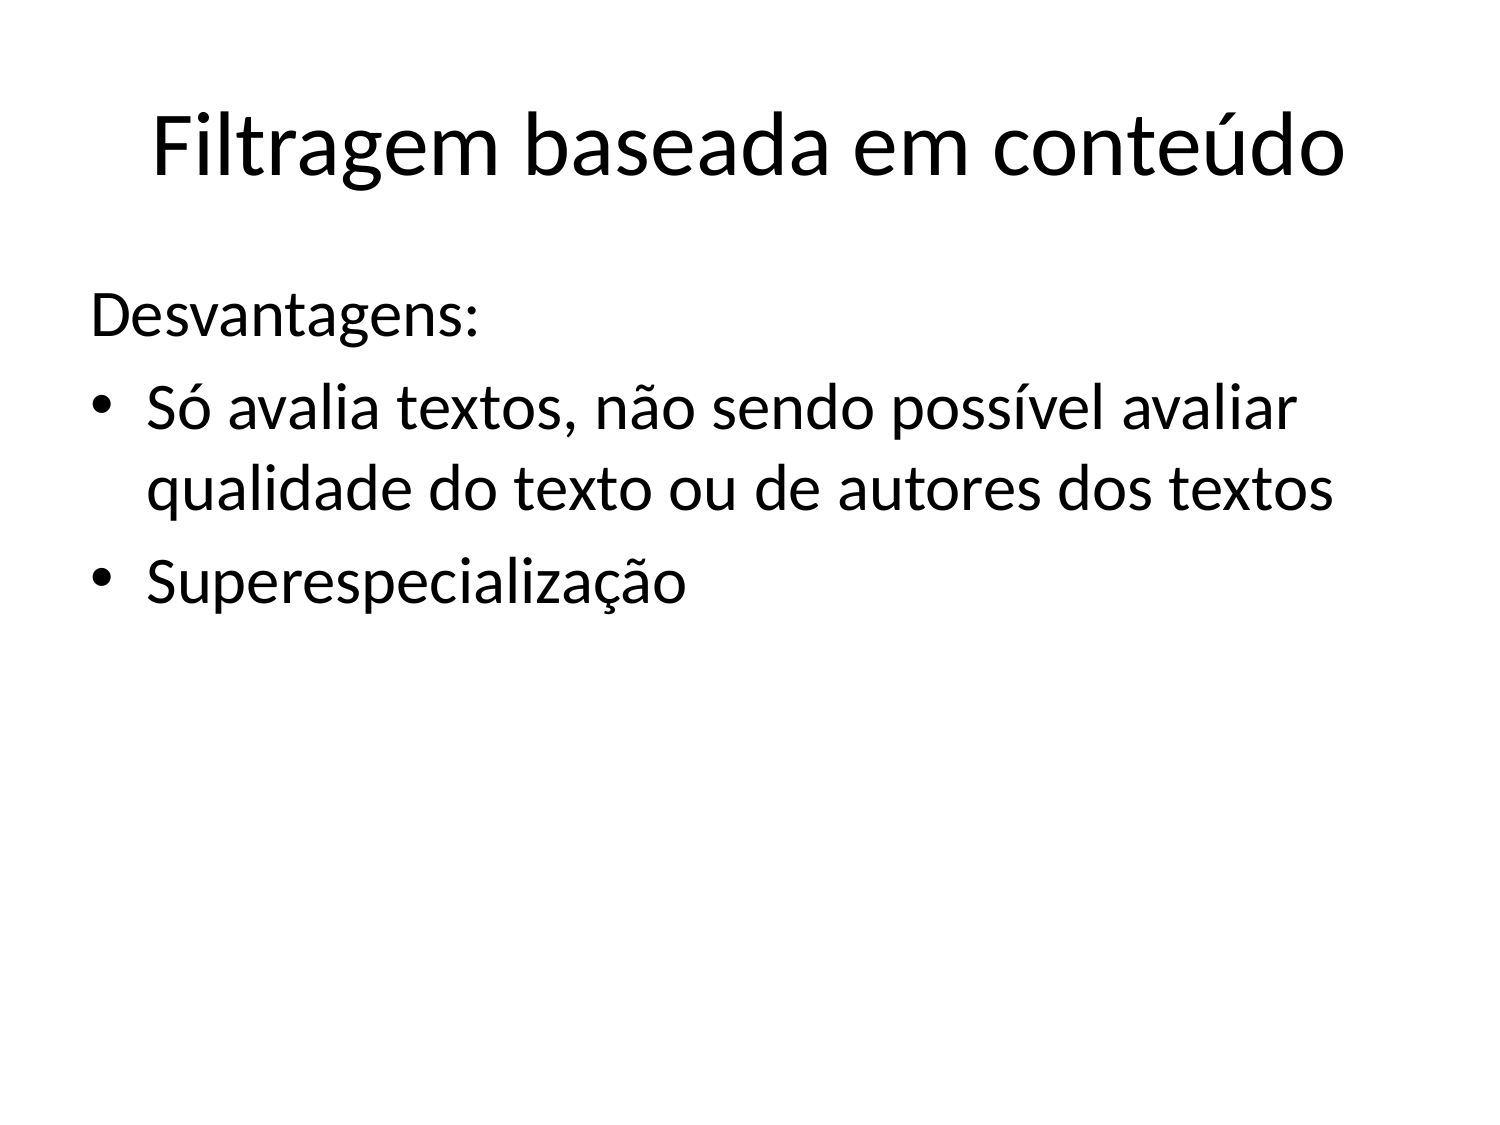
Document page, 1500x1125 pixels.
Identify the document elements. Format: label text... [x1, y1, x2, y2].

title Filtragem baseada em conteúdo [75, 45, 1425, 233]
list Desvantagens: Só avalia textos, não sendo possível avaliar qualidade do texto ou de autores dos textos Superespecialização [75, 262, 1425, 1005]
